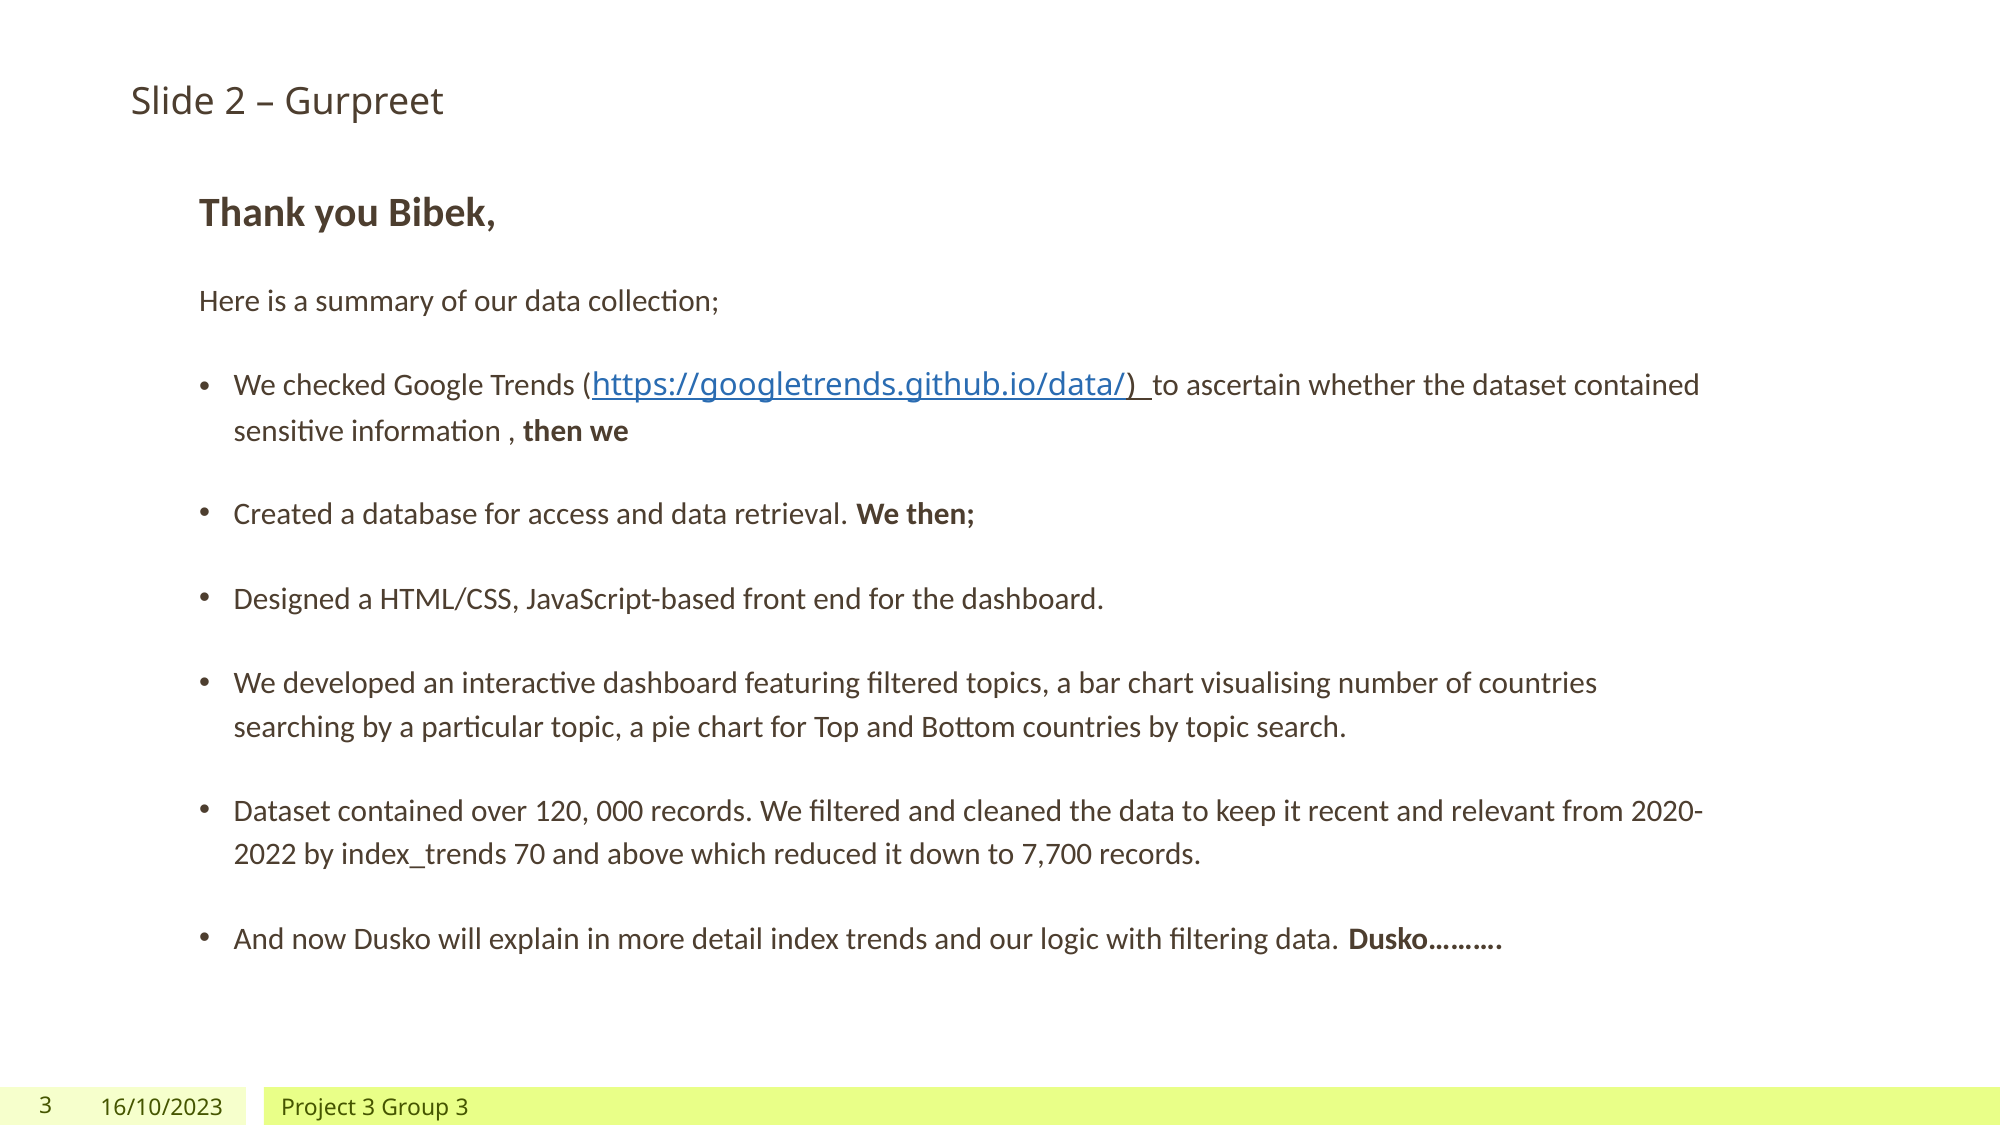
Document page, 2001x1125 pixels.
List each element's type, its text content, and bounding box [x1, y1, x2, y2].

list Thank you Bibek, Here is a summary of our data collection; We checked Google Trends (https://googletrends.github.io/data/) to ascertain whether the dataset contained sensitive information , then we Created a database for access and data retrieval. We then; Designed a HTML/CSS, JavaScript-based front end for the dashboard. We developed an interactive dashboard featuring filtered topics, a bar chart visualising number of countries searching by a particular topic, a pie chart for Top and Bottom countries by topic search. Dataset contained over 120, 000 records. We filtered and cleaned the data to keep it recent and relevant from 2020-2022 by index_trends 70 and above which reduced it down to 7,700 records. And now Dusko will explain in more detail index trends and our logic with filtering data. Dusko………. [184, 172, 1722, 968]
slide_number 3 [0, 1087, 68, 1125]
text_box Slide 2 – Gurpreet [115, 69, 662, 130]
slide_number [74, 1087, 239, 1125]
footer Project 3 Group 3 [266, 1087, 1767, 1125]
